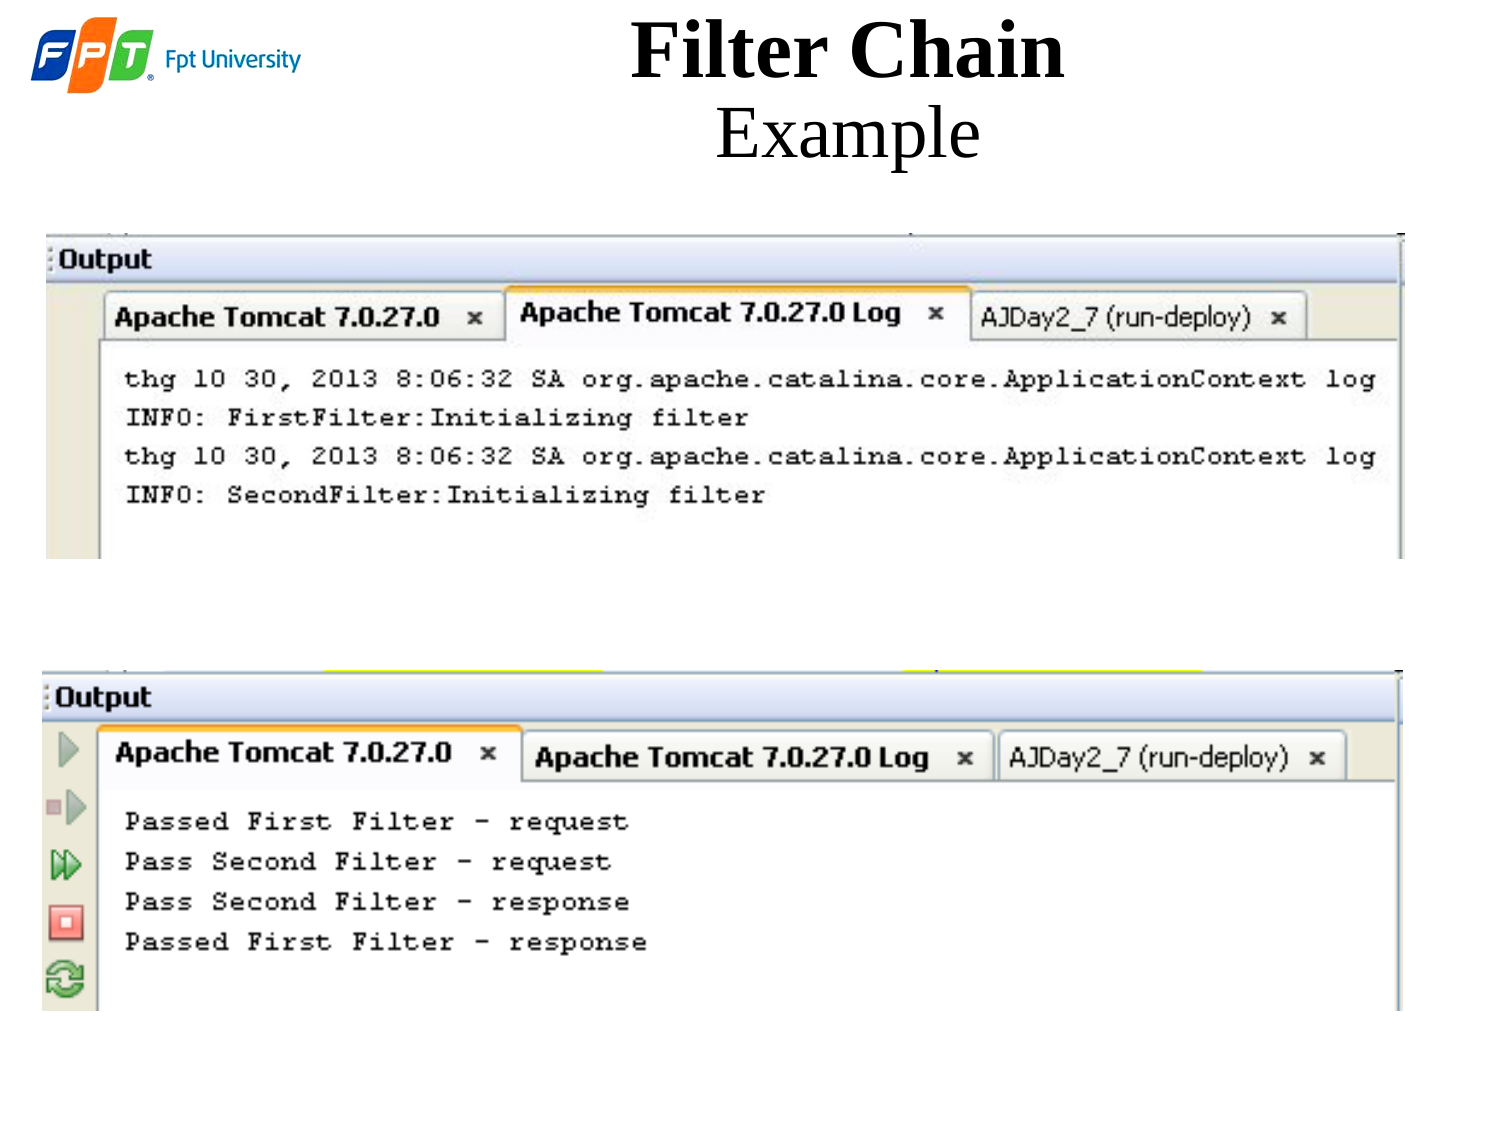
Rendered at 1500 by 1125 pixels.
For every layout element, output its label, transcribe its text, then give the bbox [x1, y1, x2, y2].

picture [42, 670, 1403, 1011]
picture [0, 0, 217, 122]
title Filter Chain Example [217, 0, 1500, 187]
picture [45, 232, 1405, 559]
